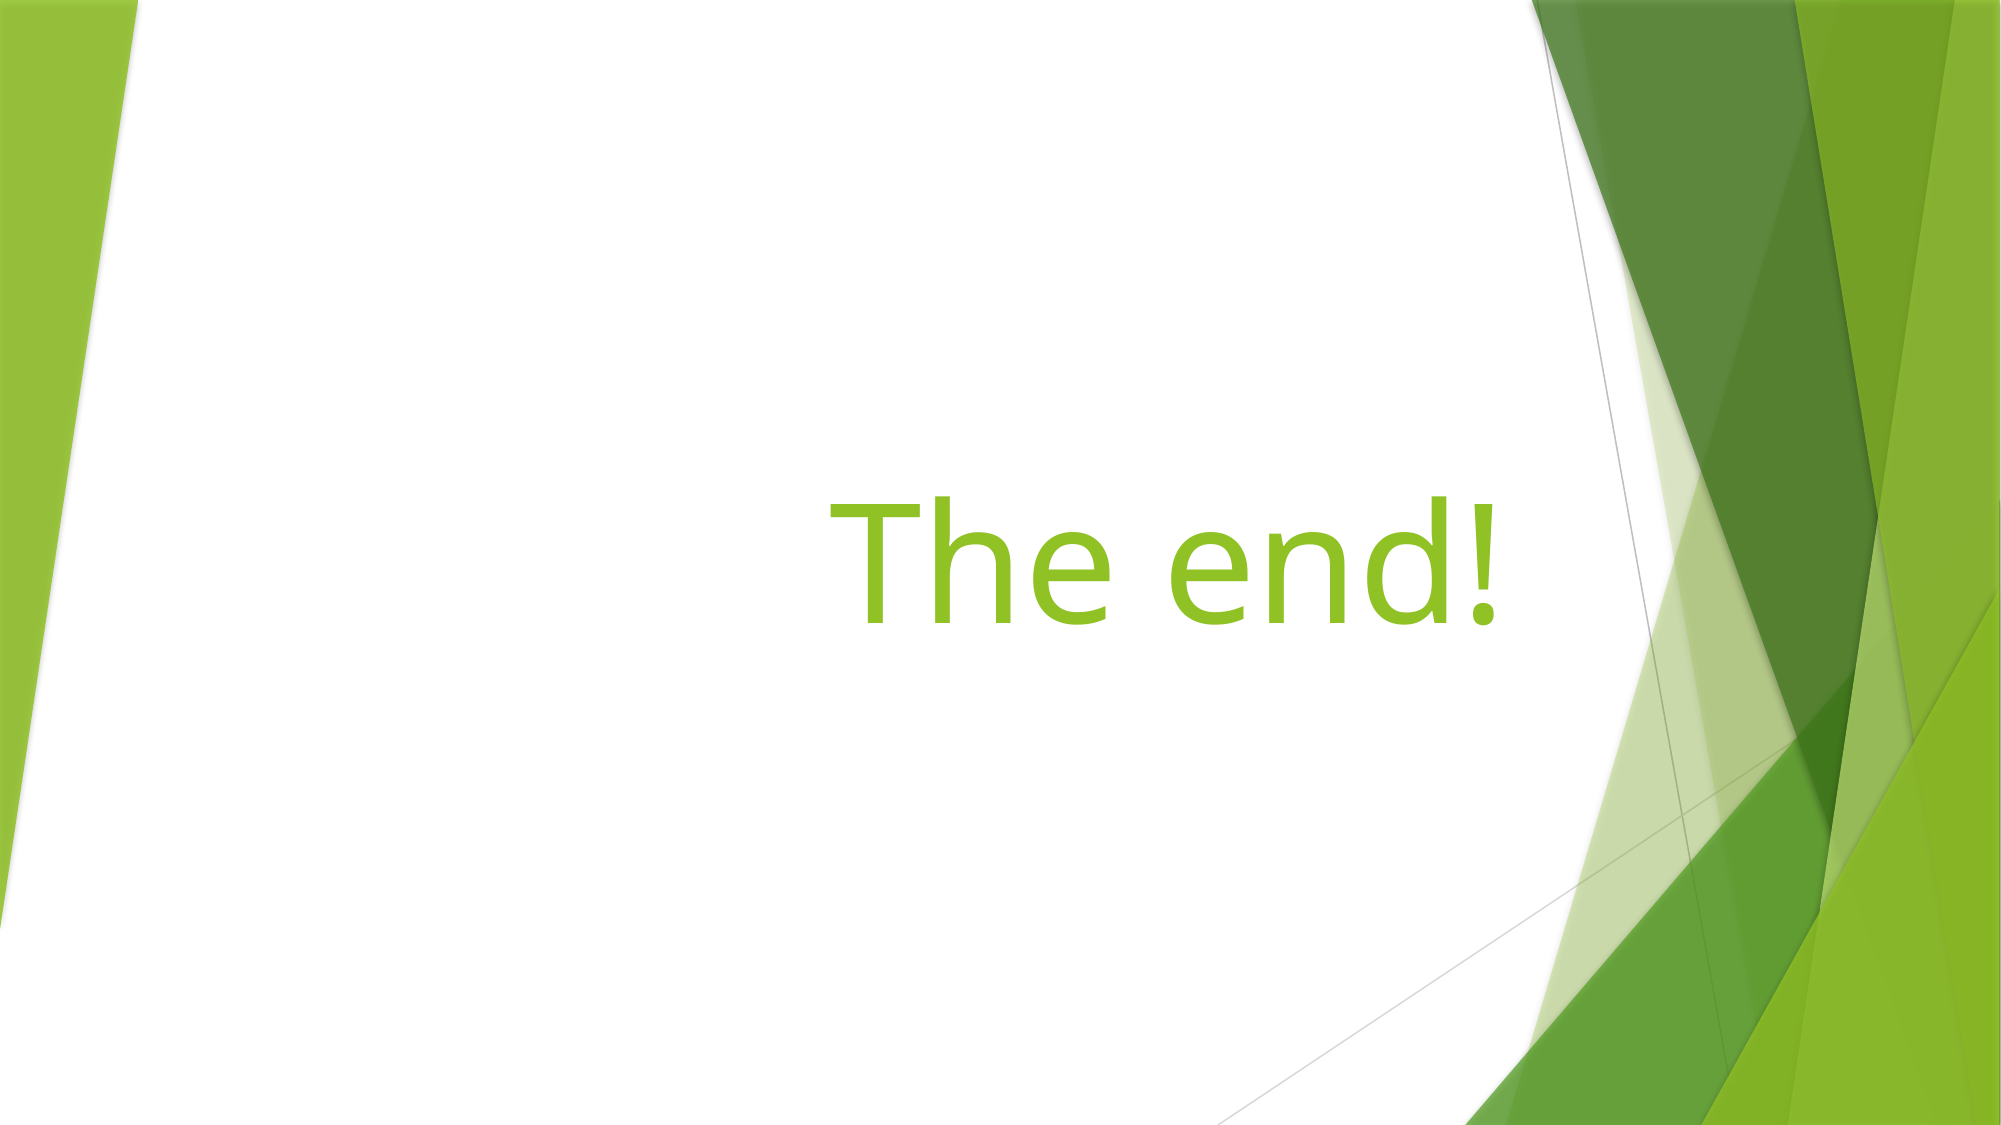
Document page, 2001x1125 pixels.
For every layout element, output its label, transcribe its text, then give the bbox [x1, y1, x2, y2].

title The end! [247, 394, 1522, 665]
